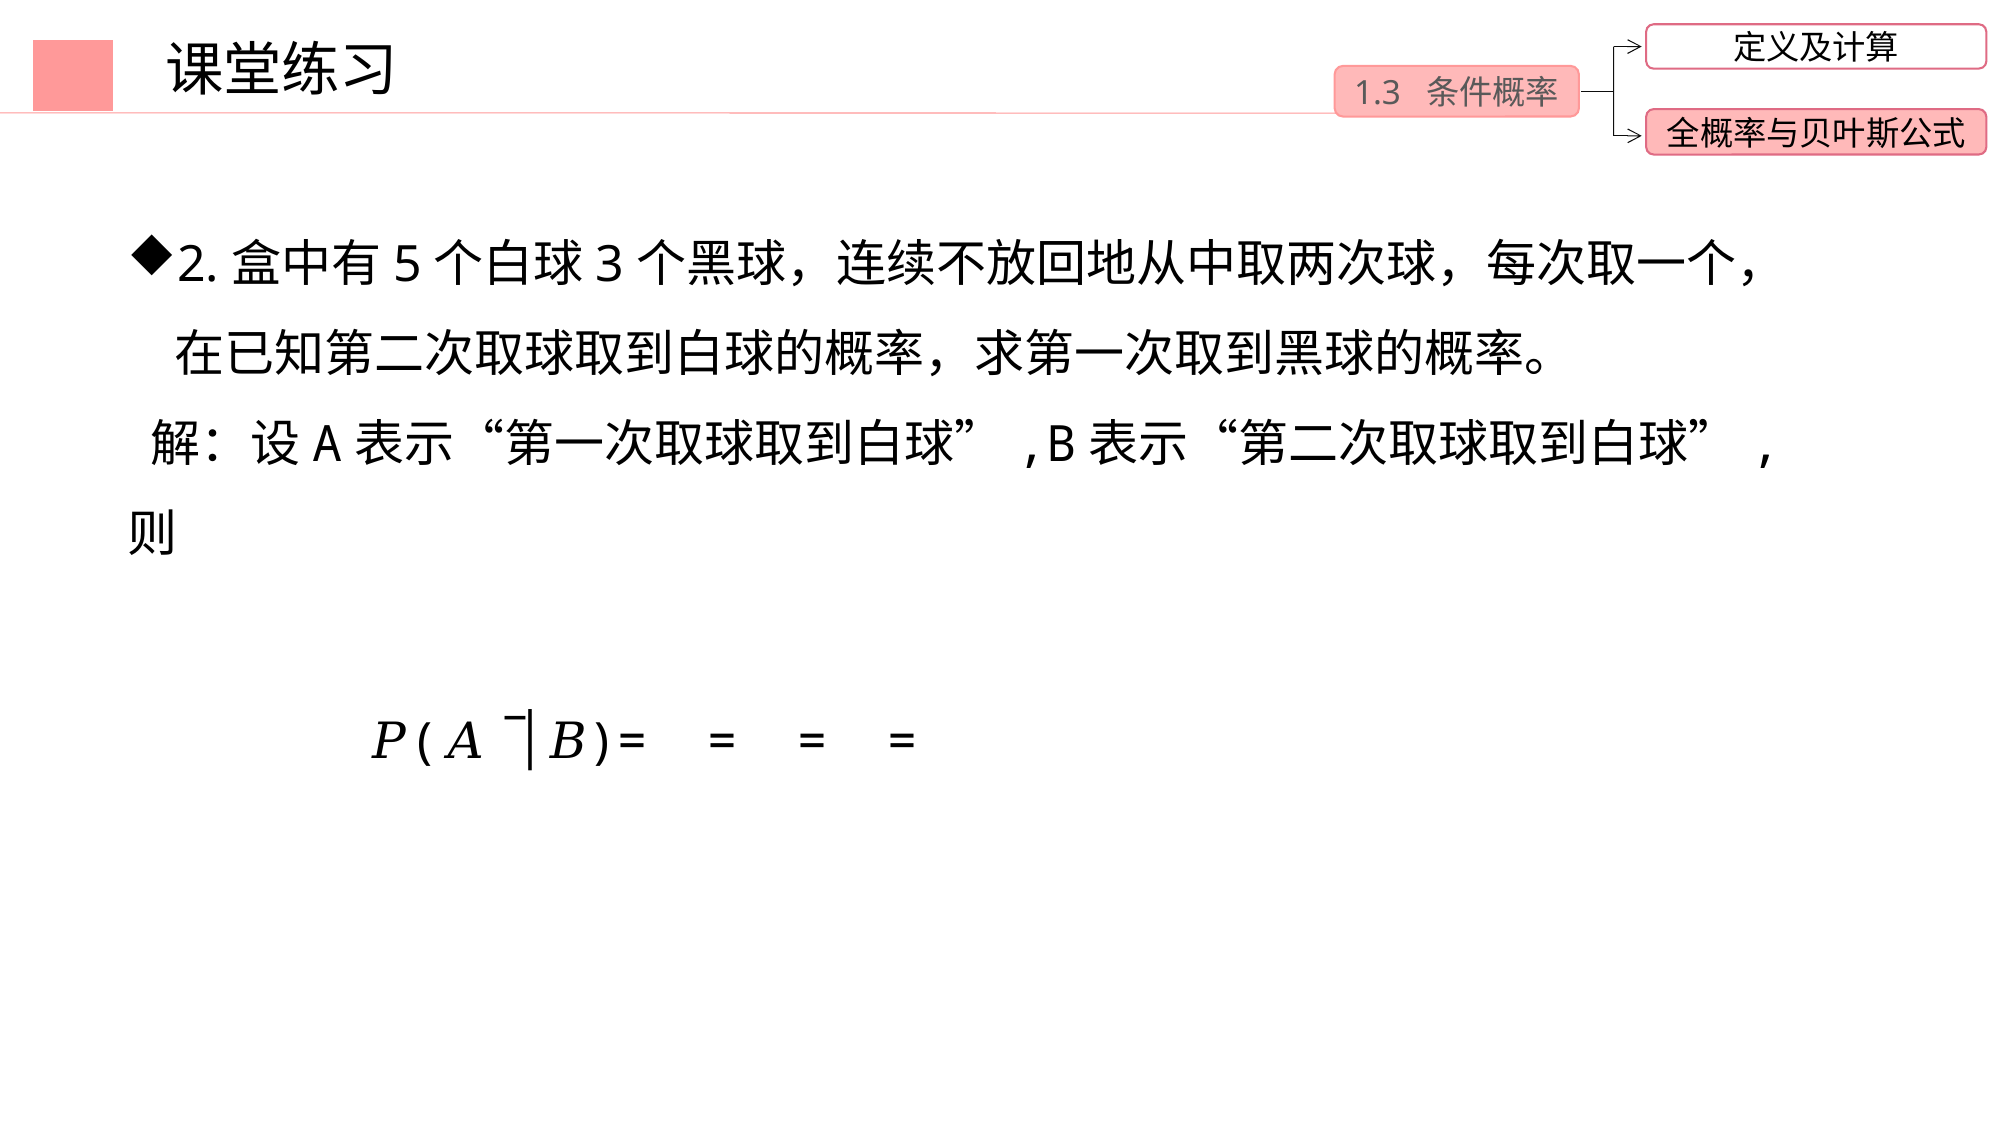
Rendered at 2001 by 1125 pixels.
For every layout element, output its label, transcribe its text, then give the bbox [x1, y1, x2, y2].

text_box 课堂练习 [150, 24, 704, 109]
text_box [426, 249, 1812, 334]
text_box [33, 40, 113, 111]
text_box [1334, 24, 1987, 155]
